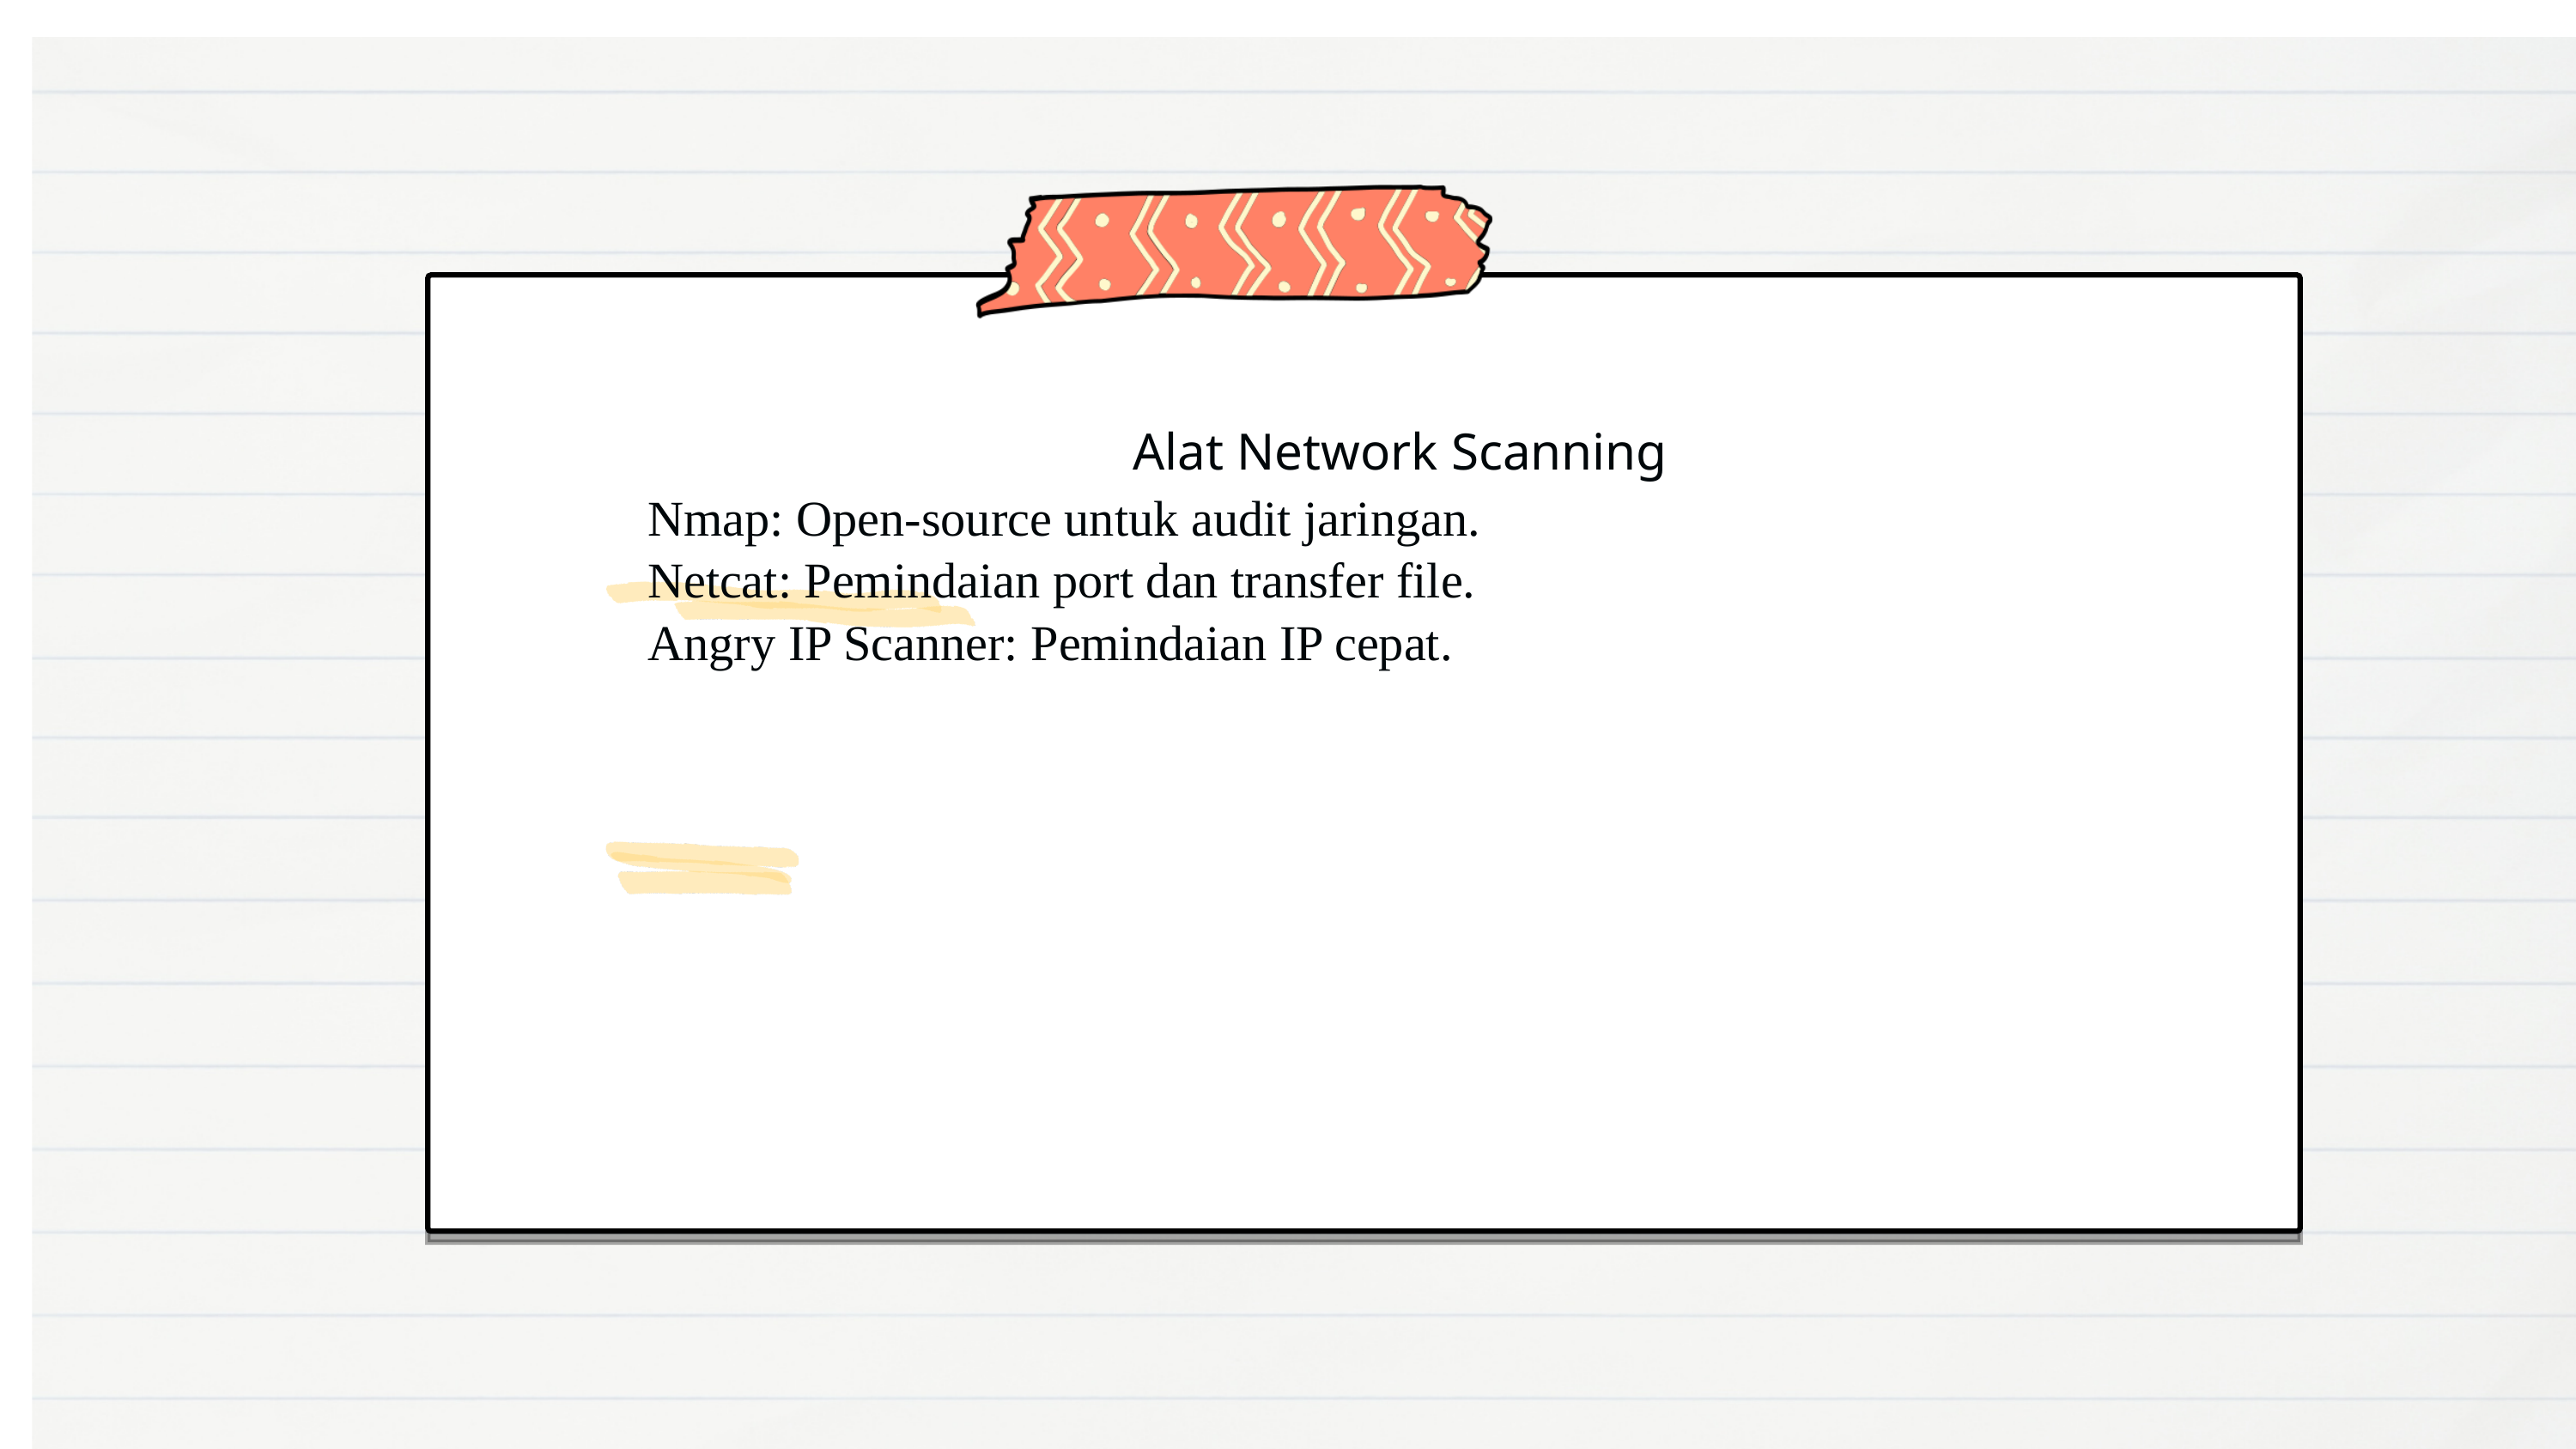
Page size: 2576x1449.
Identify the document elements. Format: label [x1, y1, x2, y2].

text_box [32, 37, 2576, 1449]
text_box [975, 185, 1493, 273]
text_box [427, 274, 2301, 1232]
text_box [427, 1238, 2301, 1243]
